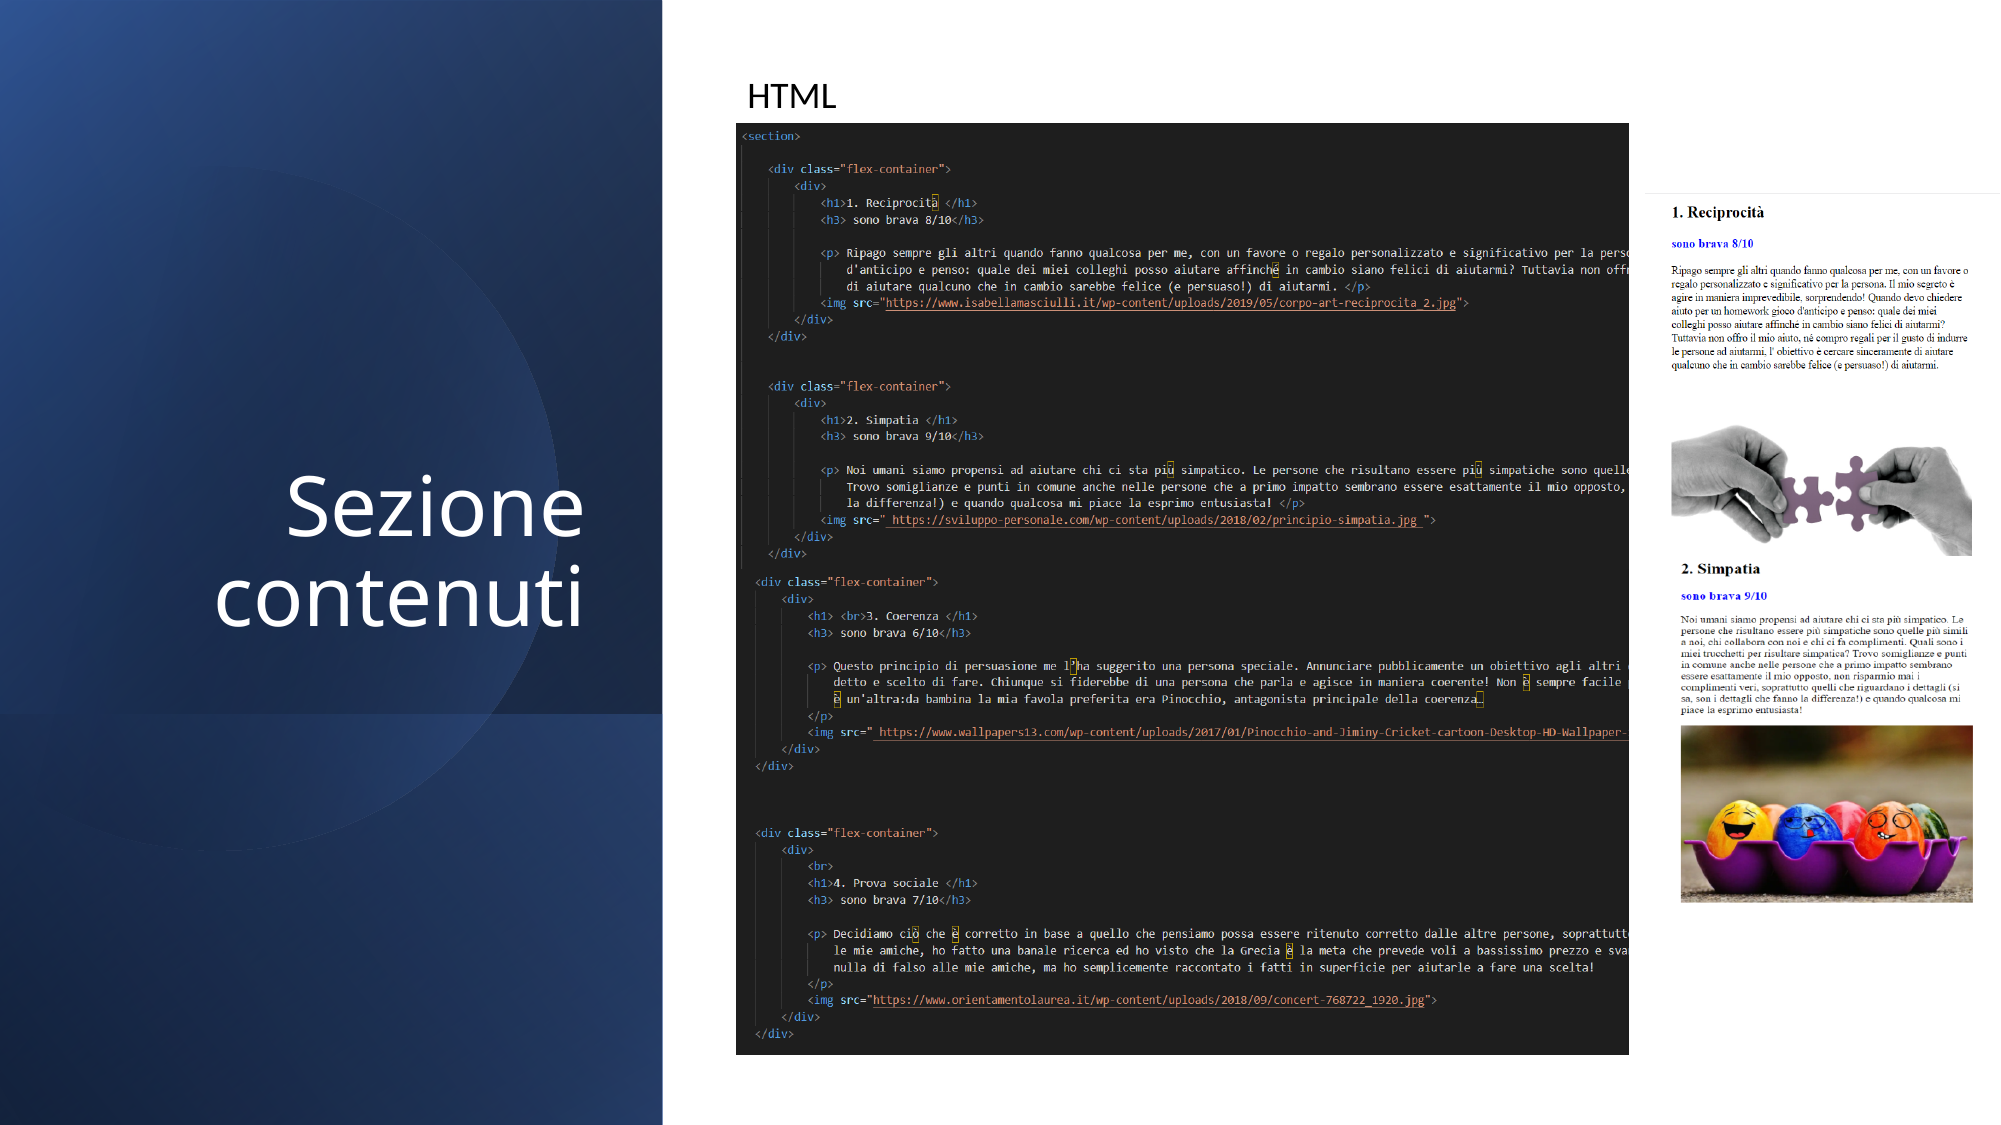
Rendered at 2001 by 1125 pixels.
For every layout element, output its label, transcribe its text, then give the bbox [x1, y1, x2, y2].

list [736, 123, 1629, 569]
title Sezione contenuti [76, 96, 602, 652]
text_box HTML [732, 63, 882, 124]
picture [736, 569, 1629, 1055]
text_box [663, 0, 2000, 1125]
text_box [0, 0, 663, 1124]
picture [1645, 192, 2000, 938]
